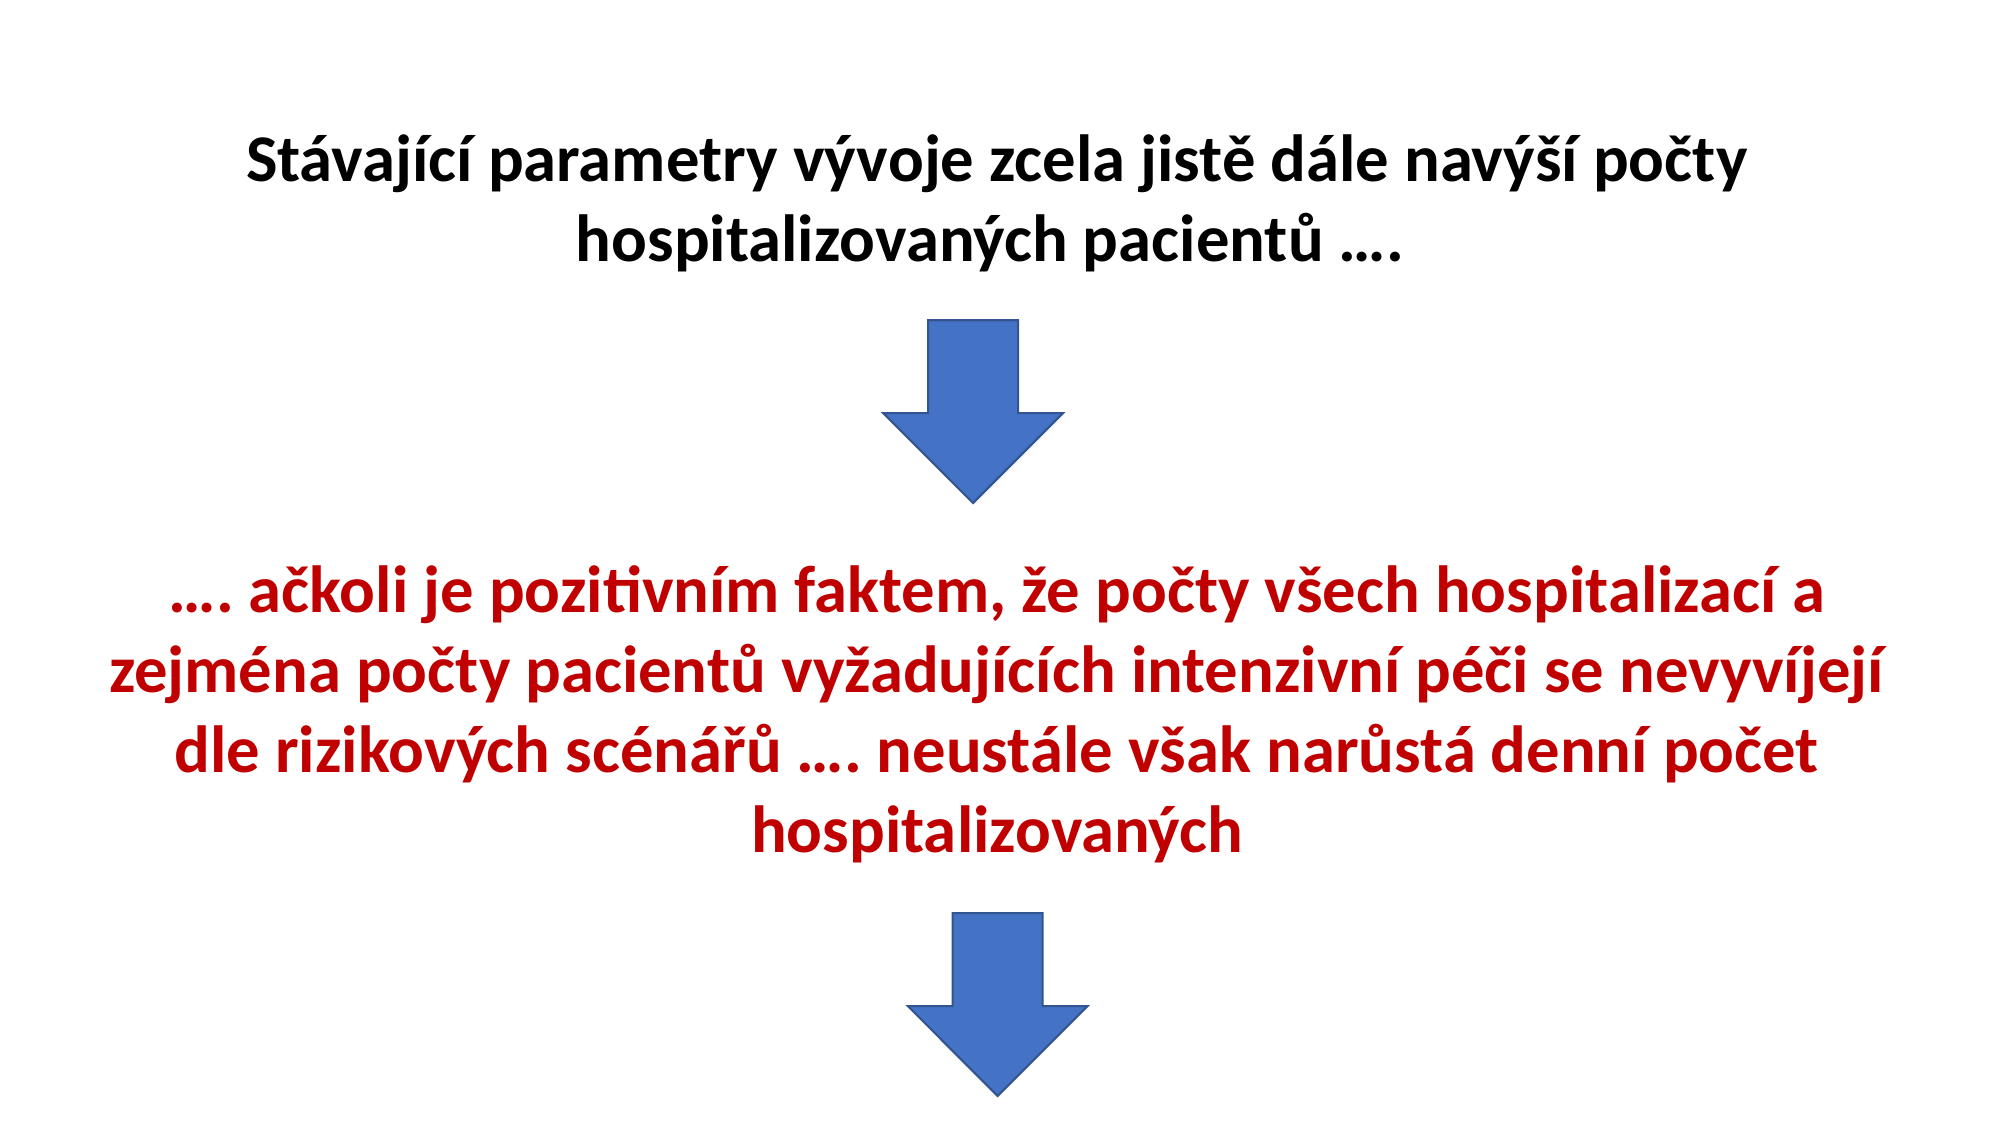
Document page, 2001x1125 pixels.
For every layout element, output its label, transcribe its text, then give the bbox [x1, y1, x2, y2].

text_box …. ačkoli je pozitivním faktem, že počty všech hospitalizací a zejména počty pacientů vyžadujících intenzivní péči se nevyvíjejí dle rizikových scénářů …. neustále však narůstá denní počet hospitalizovaných [67, 538, 1929, 874]
text_box [880, 319, 1066, 505]
text_box Stávající parametry vývoje zcela jistě dále navýší počty hospitalizovaných pacientů …. [89, 107, 1906, 283]
text_box [905, 912, 1090, 1098]
